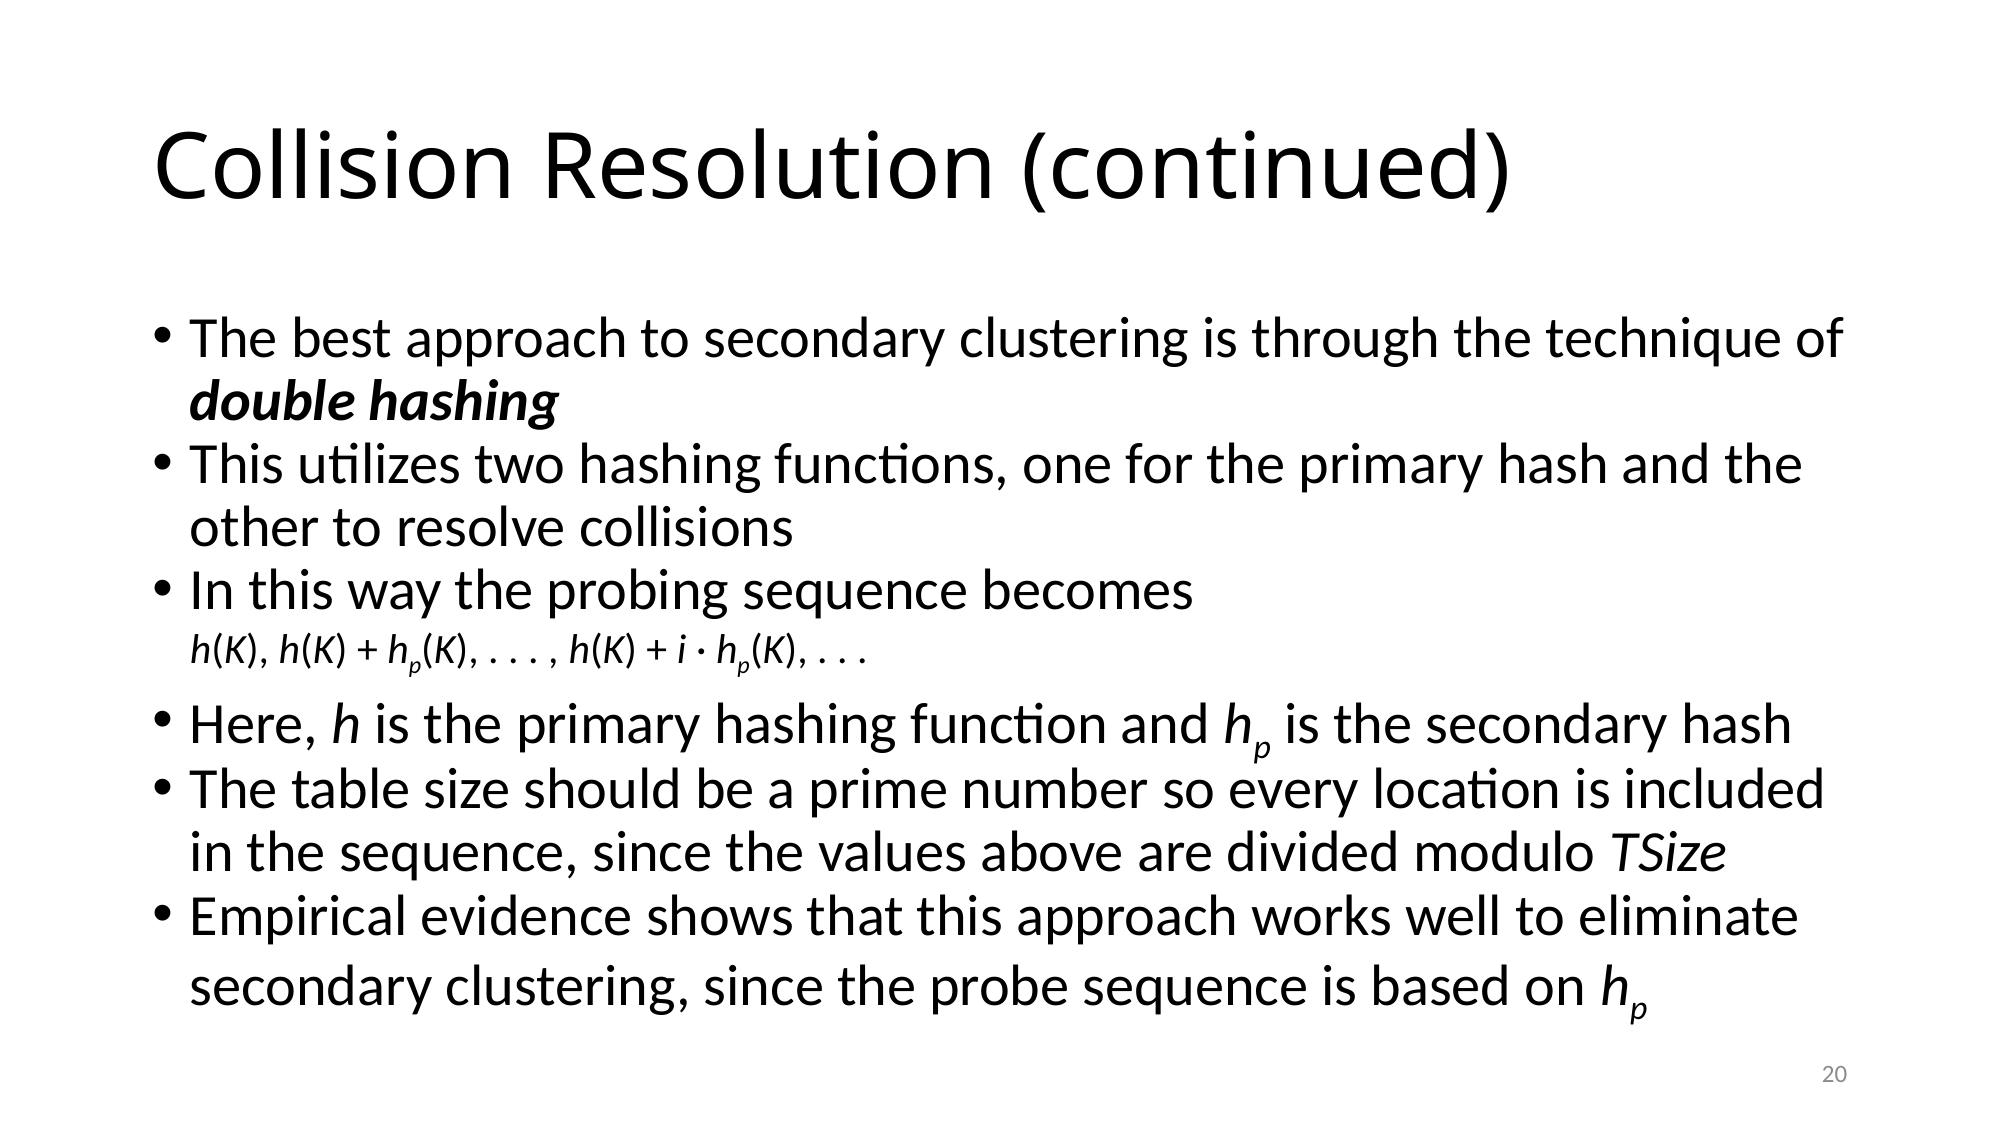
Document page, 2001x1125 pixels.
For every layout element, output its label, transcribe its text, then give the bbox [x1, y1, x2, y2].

title Collision Resolution (continued) [137, 59, 1863, 278]
list The best approach to secondary clustering is through the technique of double hashing This utilizes two hashing functions, one for the primary hash and the other to resolve collisions In this way the probing sequence becomes h(K), h(K) + hp(K), . . . , h(K) + i · hp(K), . . . Here, h is the primary hashing function and hp is the secondary hash The table size should be a prime number so every location is included in the sequence, since the values above are divided modulo TSize Empirical evidence shows that this approach works well to eliminate secondary clustering, since the probe sequence is based on hp [137, 299, 1863, 1014]
slide_number 20 [1412, 1042, 1863, 1103]
